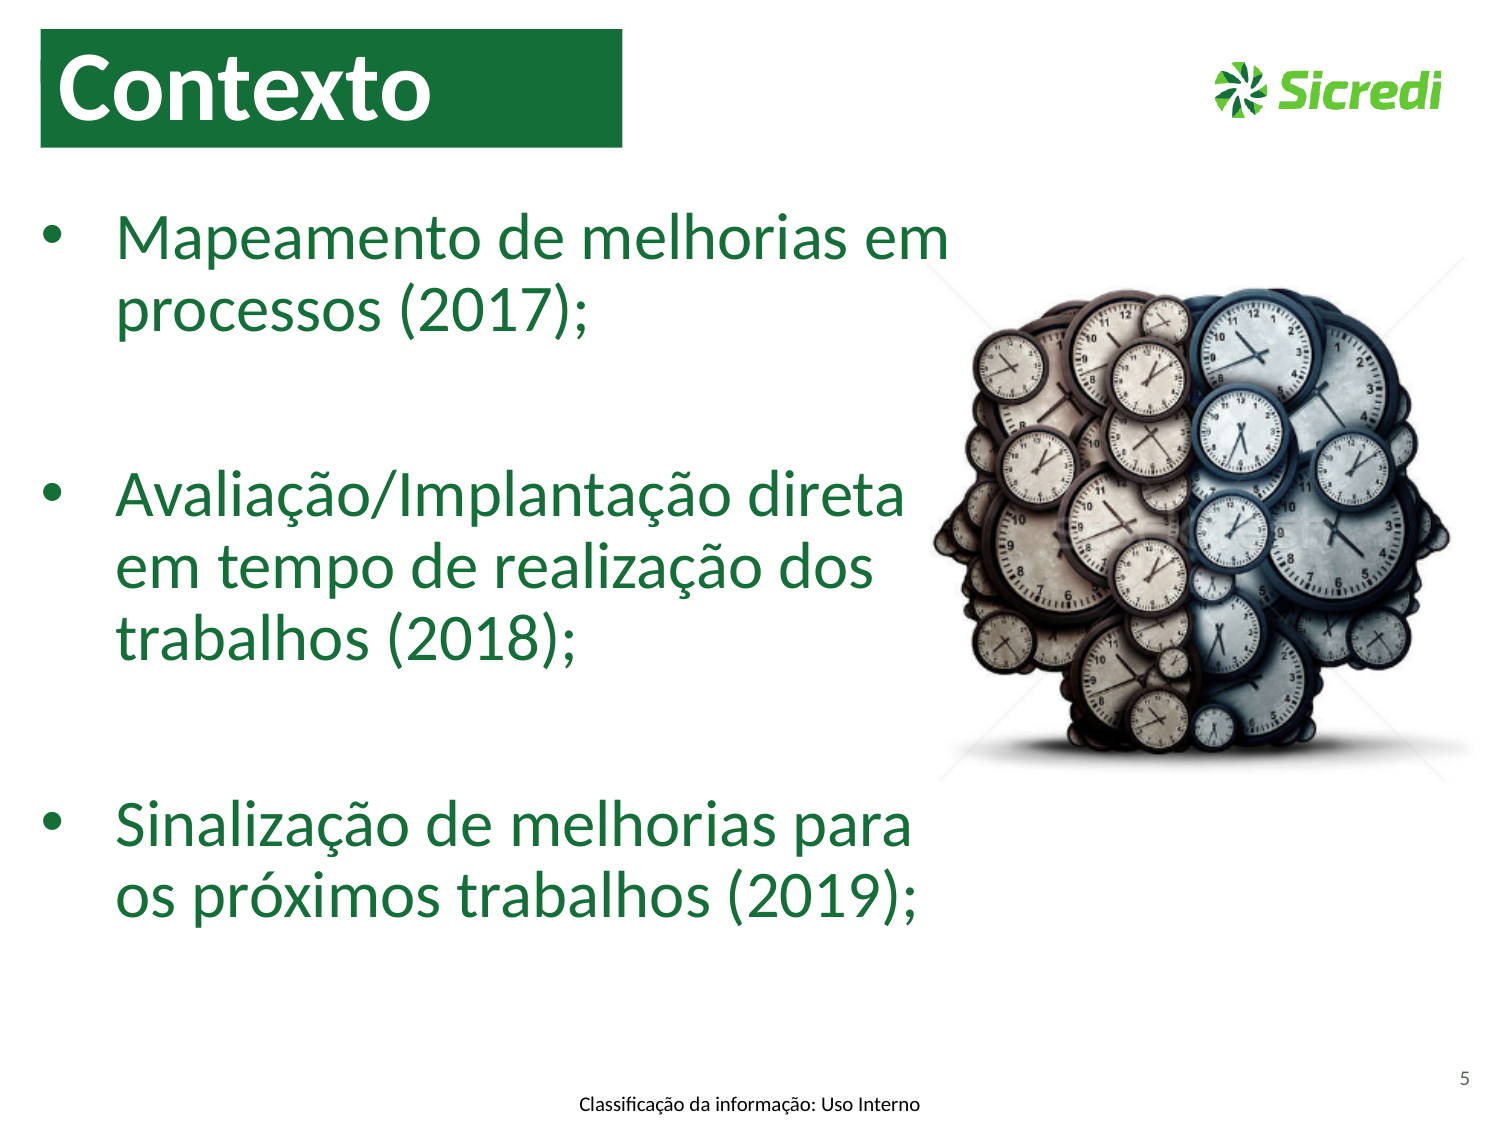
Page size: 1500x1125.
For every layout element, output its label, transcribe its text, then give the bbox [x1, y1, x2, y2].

slide_number 5 [1147, 1047, 1486, 1108]
list Contexto [40, 29, 623, 148]
picture [927, 257, 1486, 782]
list Mapeamento de melhorias em processos (2017); Avaliação/Implantação direta em tempo de realização dos trabalhos (2018); Sinalização de melhorias para os próximos trabalhos (2019); [40, 201, 961, 1093]
